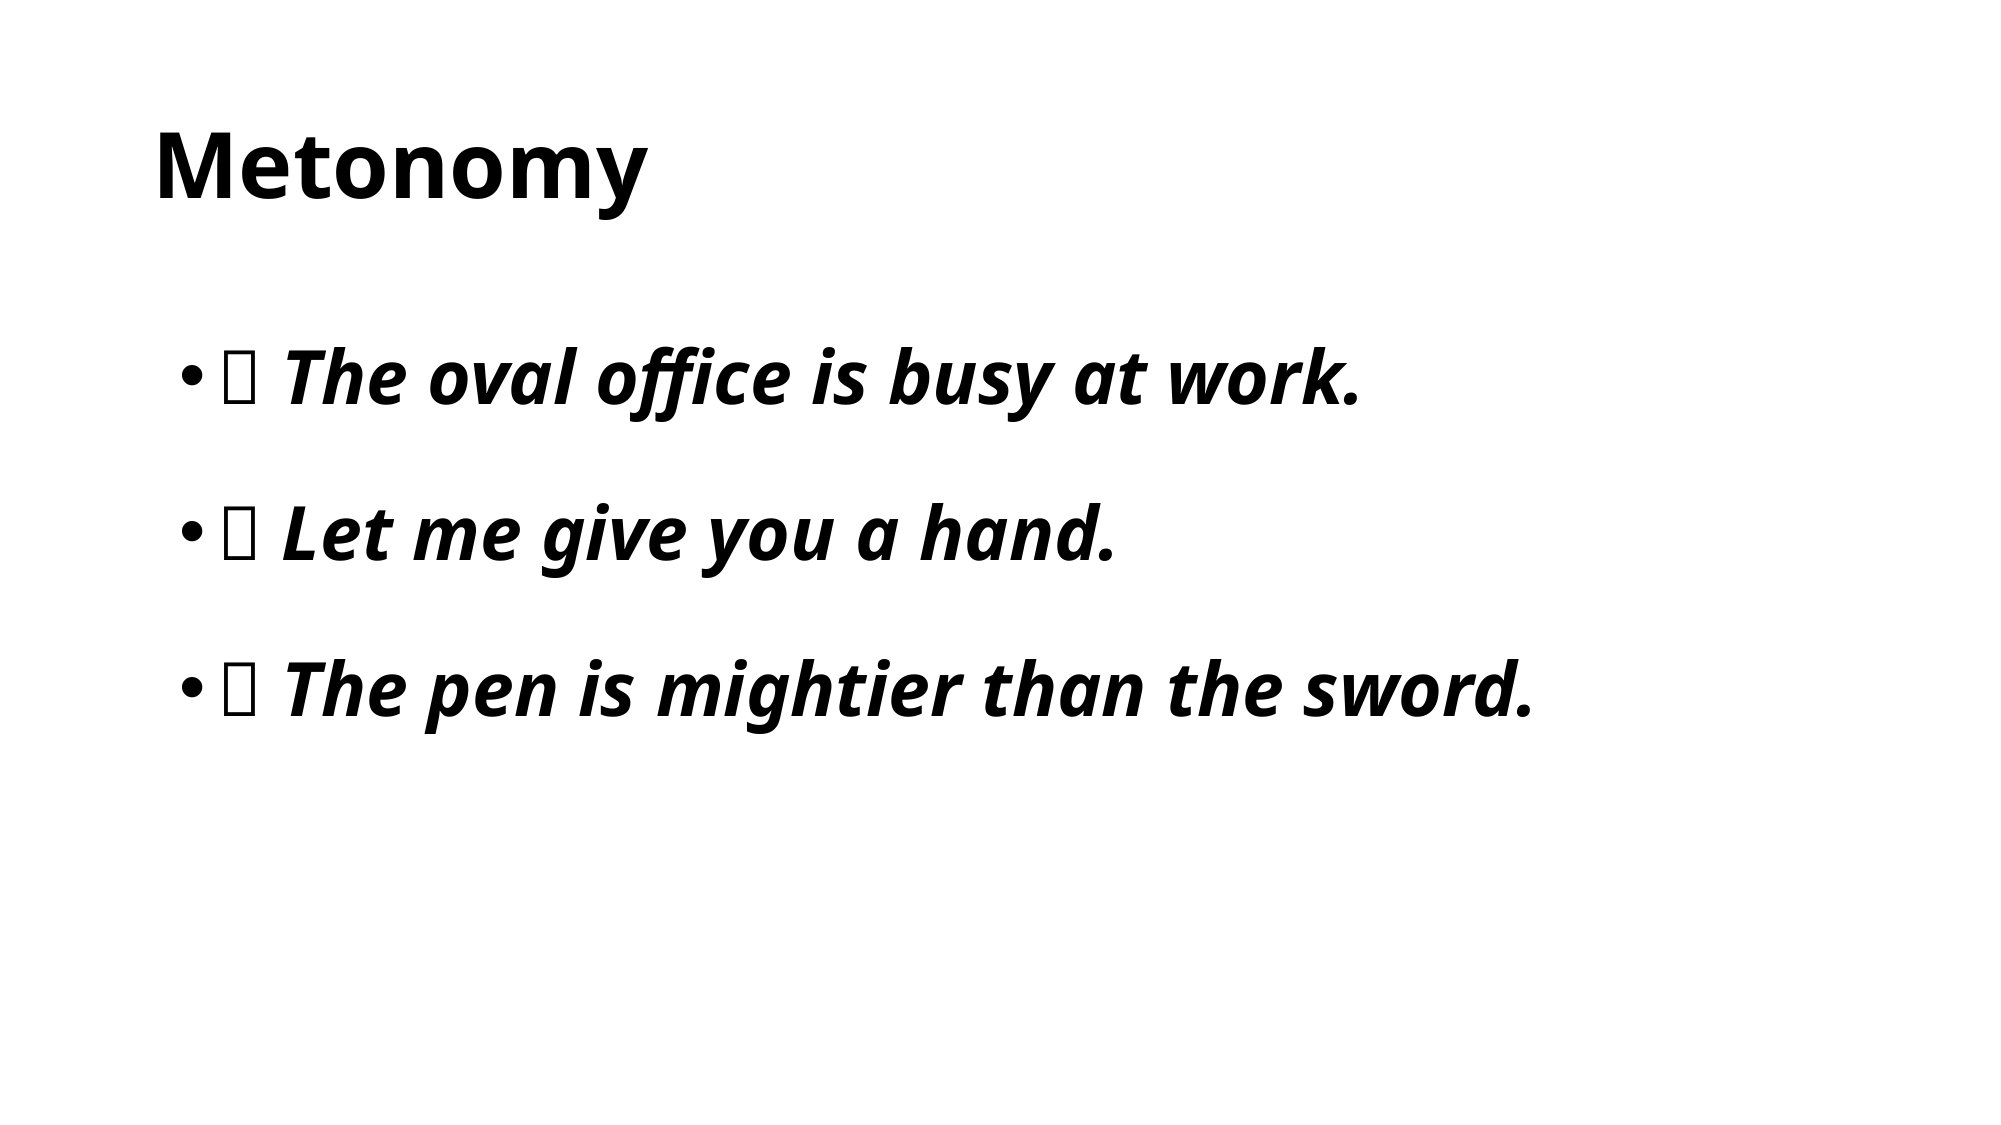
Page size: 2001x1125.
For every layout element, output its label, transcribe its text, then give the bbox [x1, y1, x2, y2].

title Metonomy [137, 59, 1863, 278]
list  The oval office is busy at work.  Let me give you a hand.  The pen is mightier than the sword. [164, 277, 1863, 1014]
